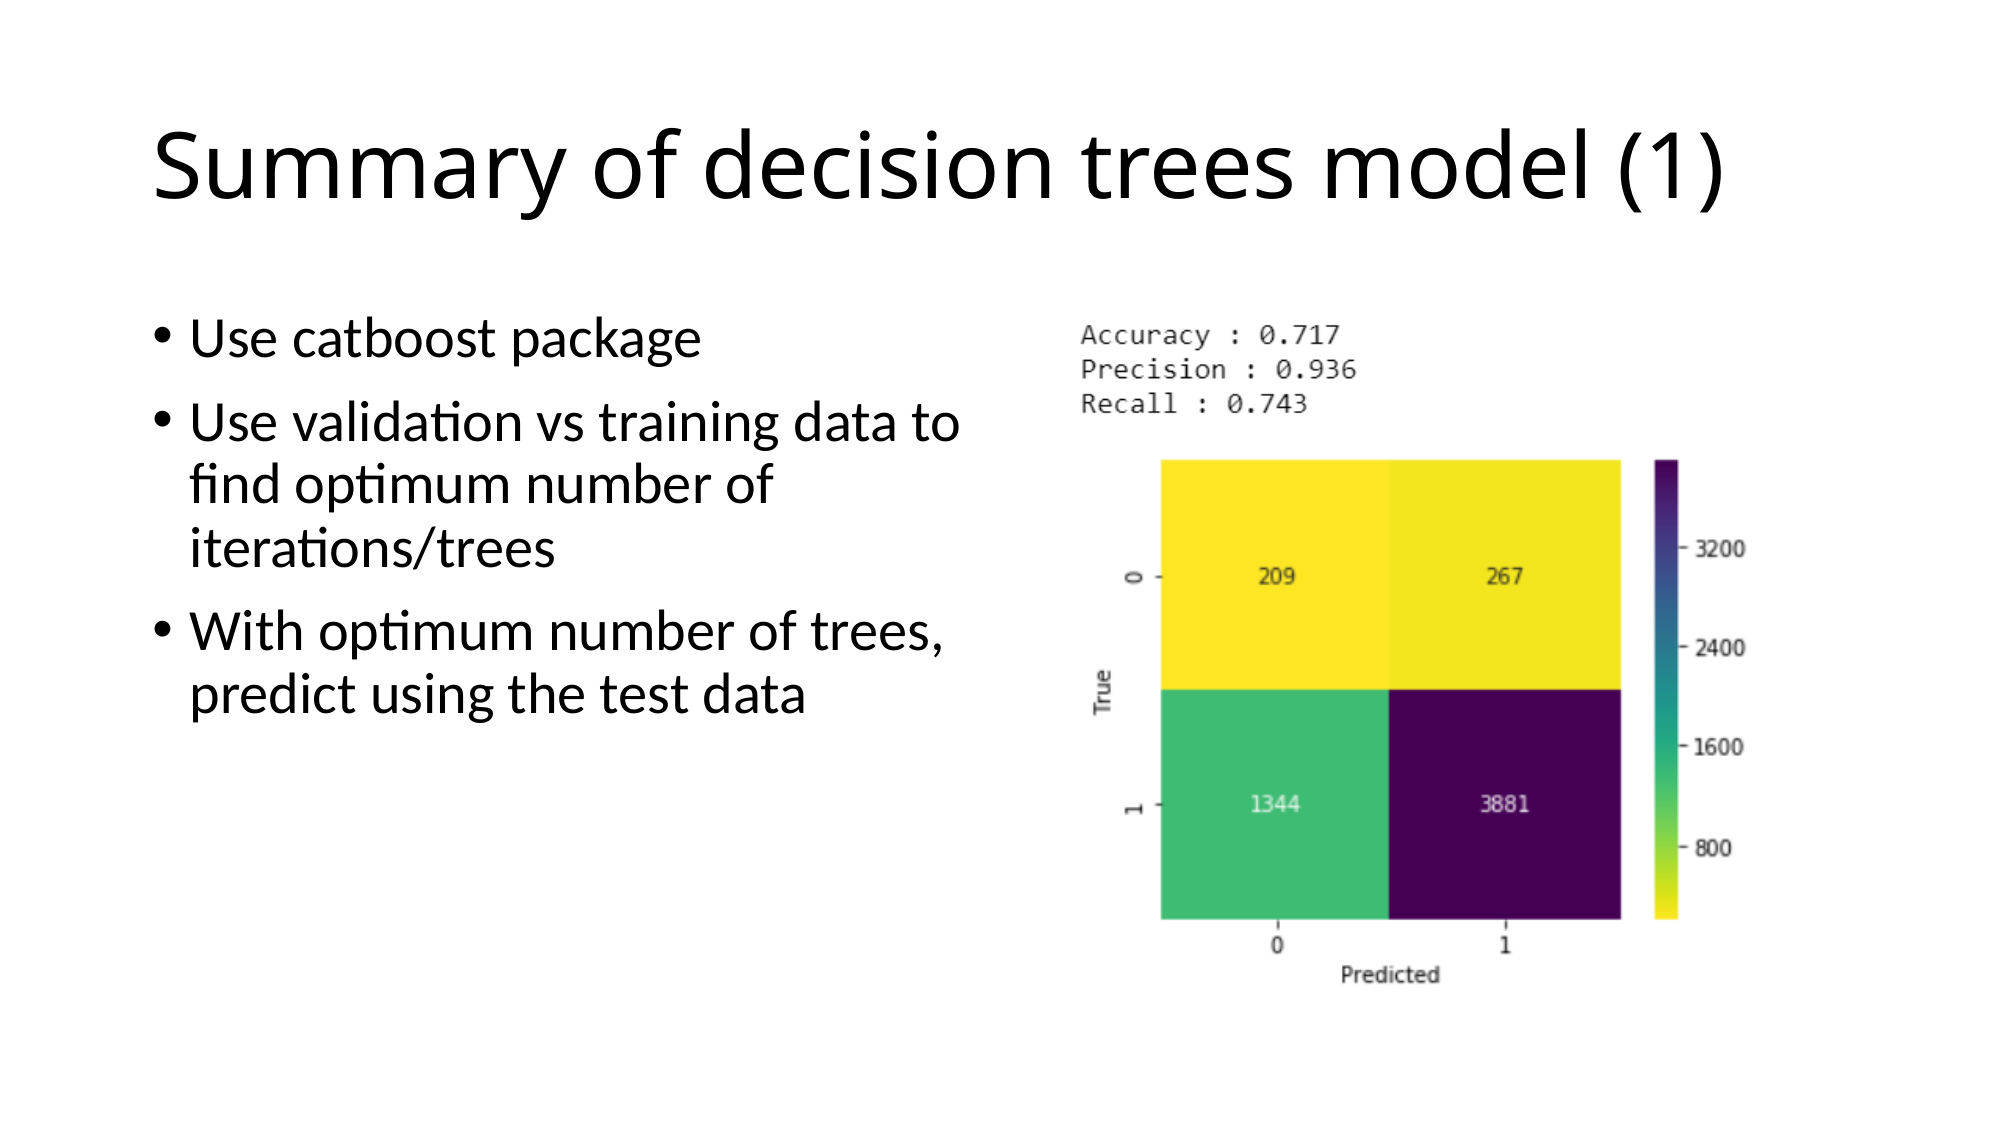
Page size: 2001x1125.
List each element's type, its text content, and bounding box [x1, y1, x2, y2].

title Summary of decision trees model (1) [137, 59, 1863, 278]
picture [1053, 310, 1784, 1014]
list Use catboost package Use validation vs training data to find optimum number of iterations/trees With optimum number of trees, predict using the test data [137, 299, 1035, 1014]
